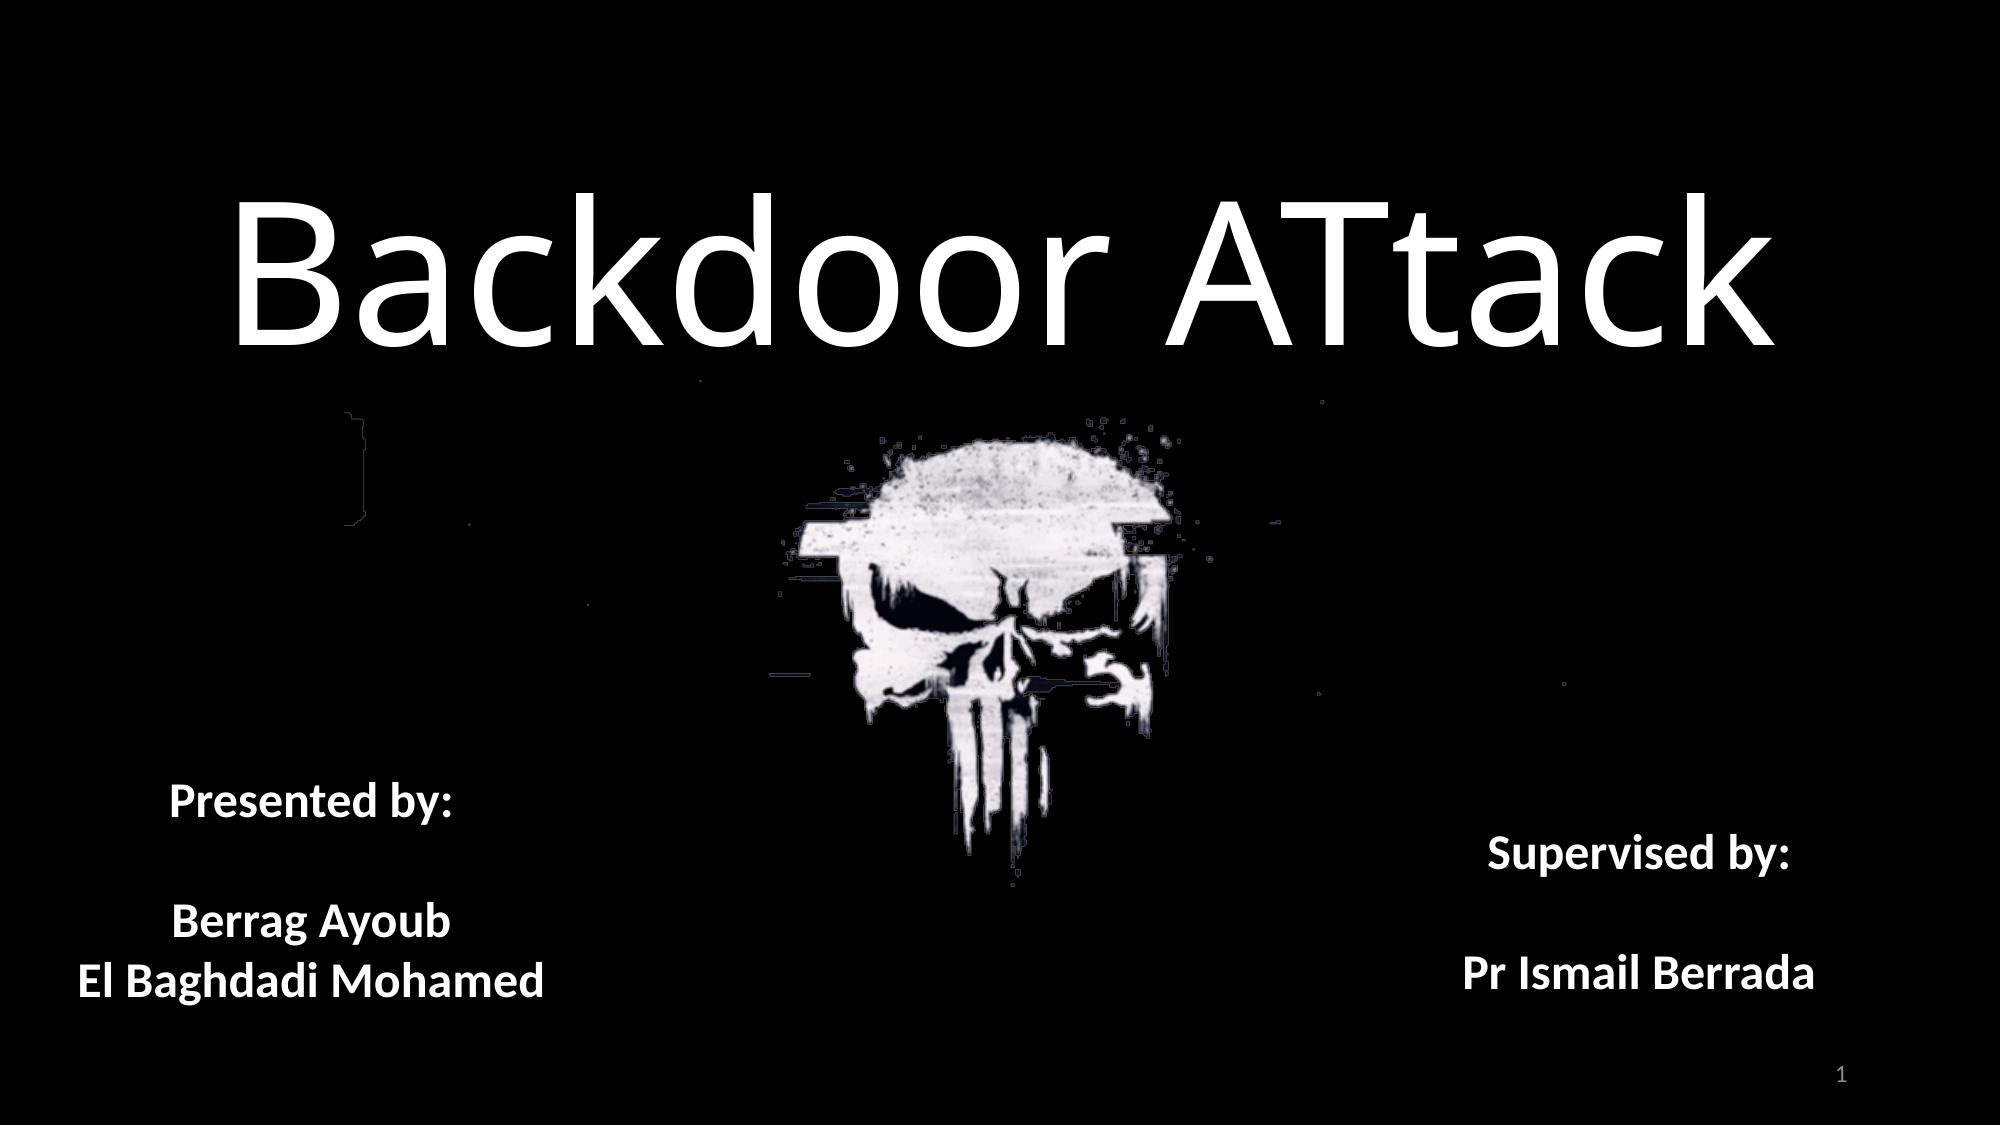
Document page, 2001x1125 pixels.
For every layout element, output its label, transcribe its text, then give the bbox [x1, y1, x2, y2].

text_box Supervised by: Pr Ismail Berrada [1343, 811, 1935, 1007]
picture [344, 265, 1654, 990]
text_box Presented by: Berrag Ayoub El Baghdadi Mohamed [15, 759, 607, 1015]
text_box Backdoor ATtack [0, 138, 2000, 393]
slide_number 1 [1412, 1042, 1863, 1103]
